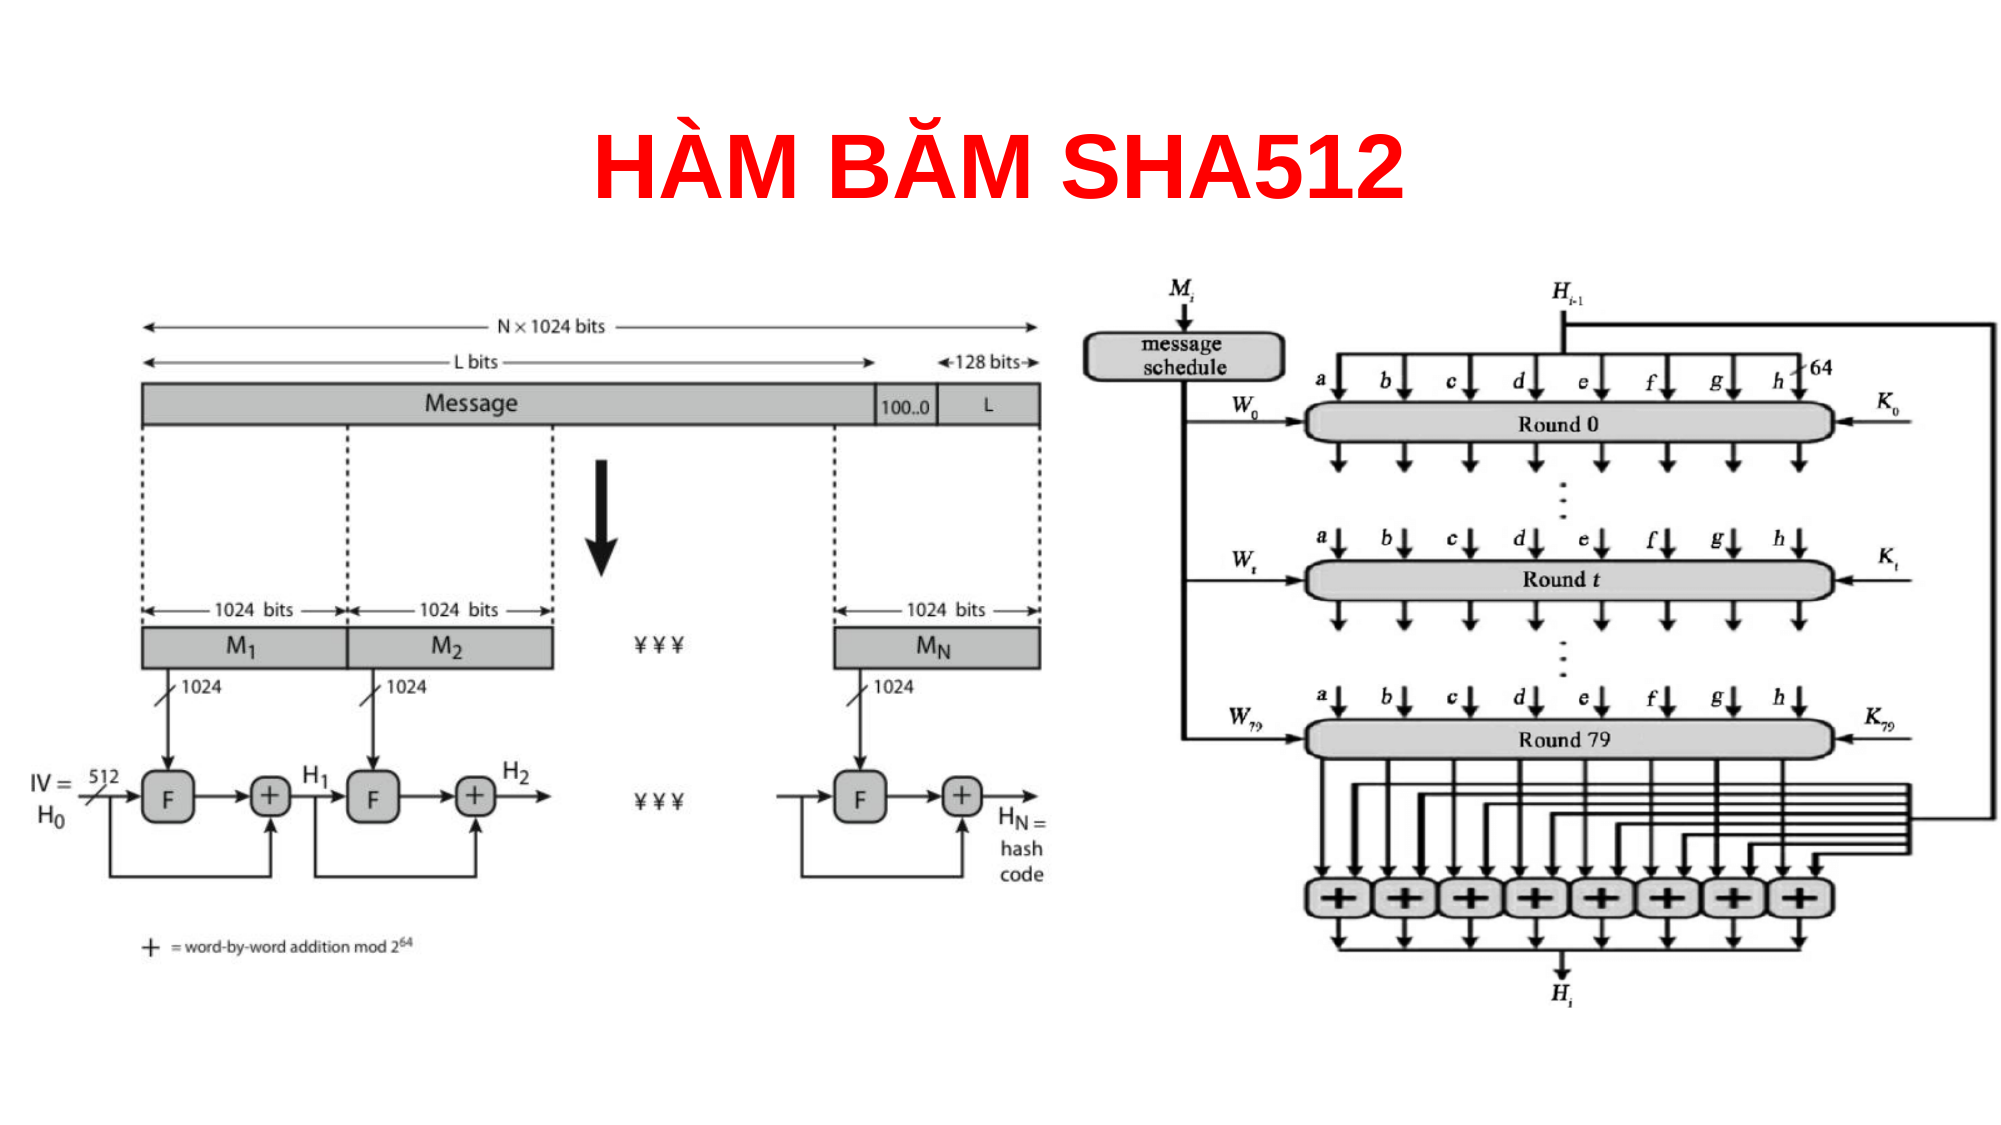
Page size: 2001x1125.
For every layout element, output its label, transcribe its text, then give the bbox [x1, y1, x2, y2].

title HÀM BĂM SHA512 [137, 59, 1863, 277]
picture [0, 246, 2000, 1008]
